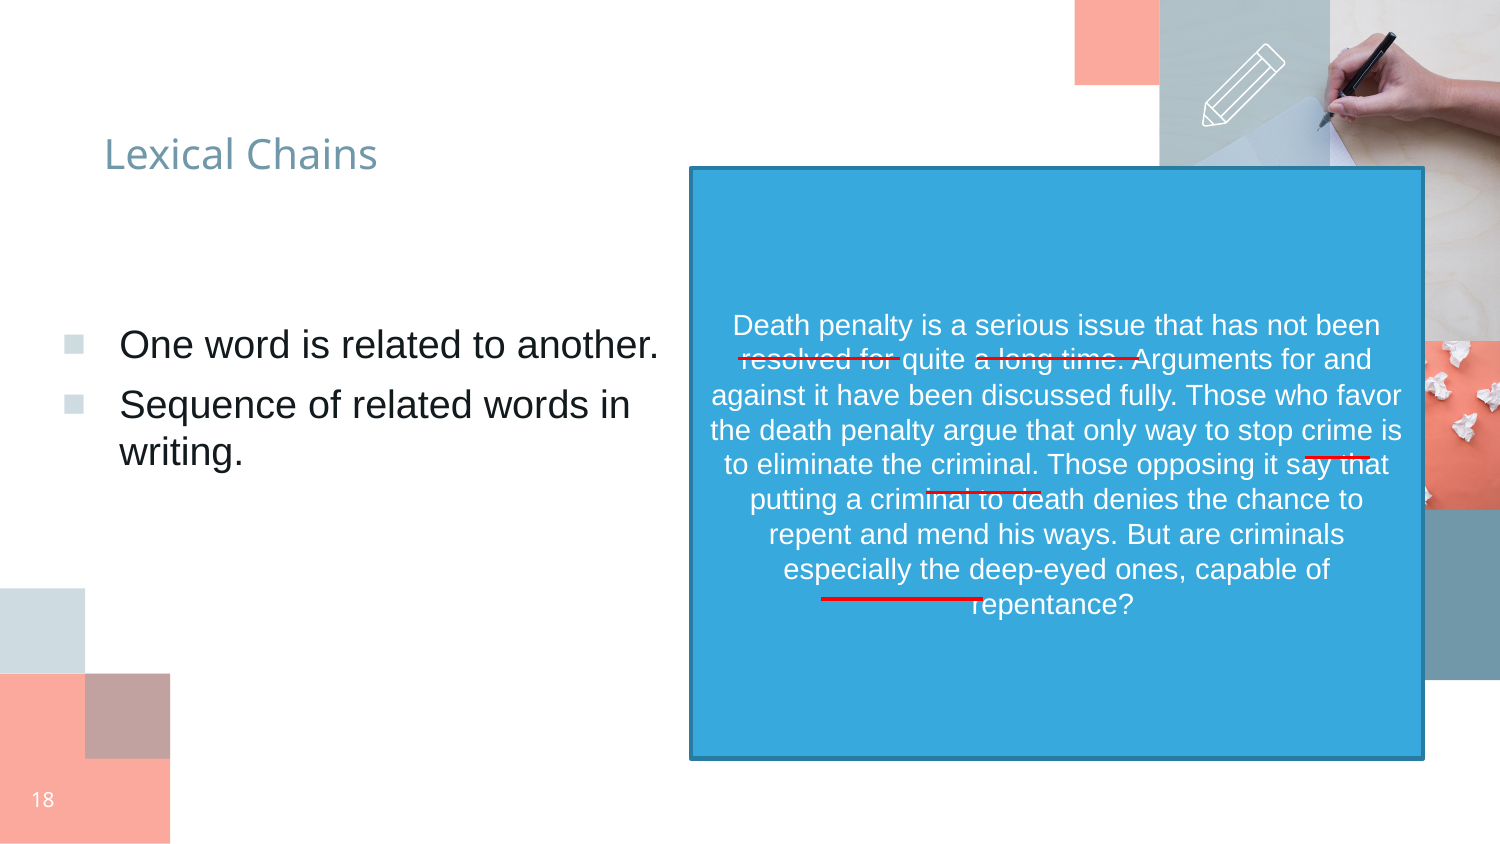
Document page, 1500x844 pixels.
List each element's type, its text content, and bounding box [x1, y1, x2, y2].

list One word is related to another. Sequence of related words in writing. [29, 303, 690, 748]
title Lexical Chains [88, 91, 764, 194]
text_box Death penalty is a serious issue that has not been resolved for quite a long time. Arguments for and against it have been discussed fully. Those who favor the death penalty argue that only way to stop crime is to eliminate the criminal. Those opposing it say that putting a criminal to death denies the chance to repent and mend his ways. But are criminals especially the deep-eyed ones, capable of repentance? [690, 167, 1424, 759]
picture [1330, 0, 1500, 509]
slide_number ‹#› [0, 758, 86, 844]
